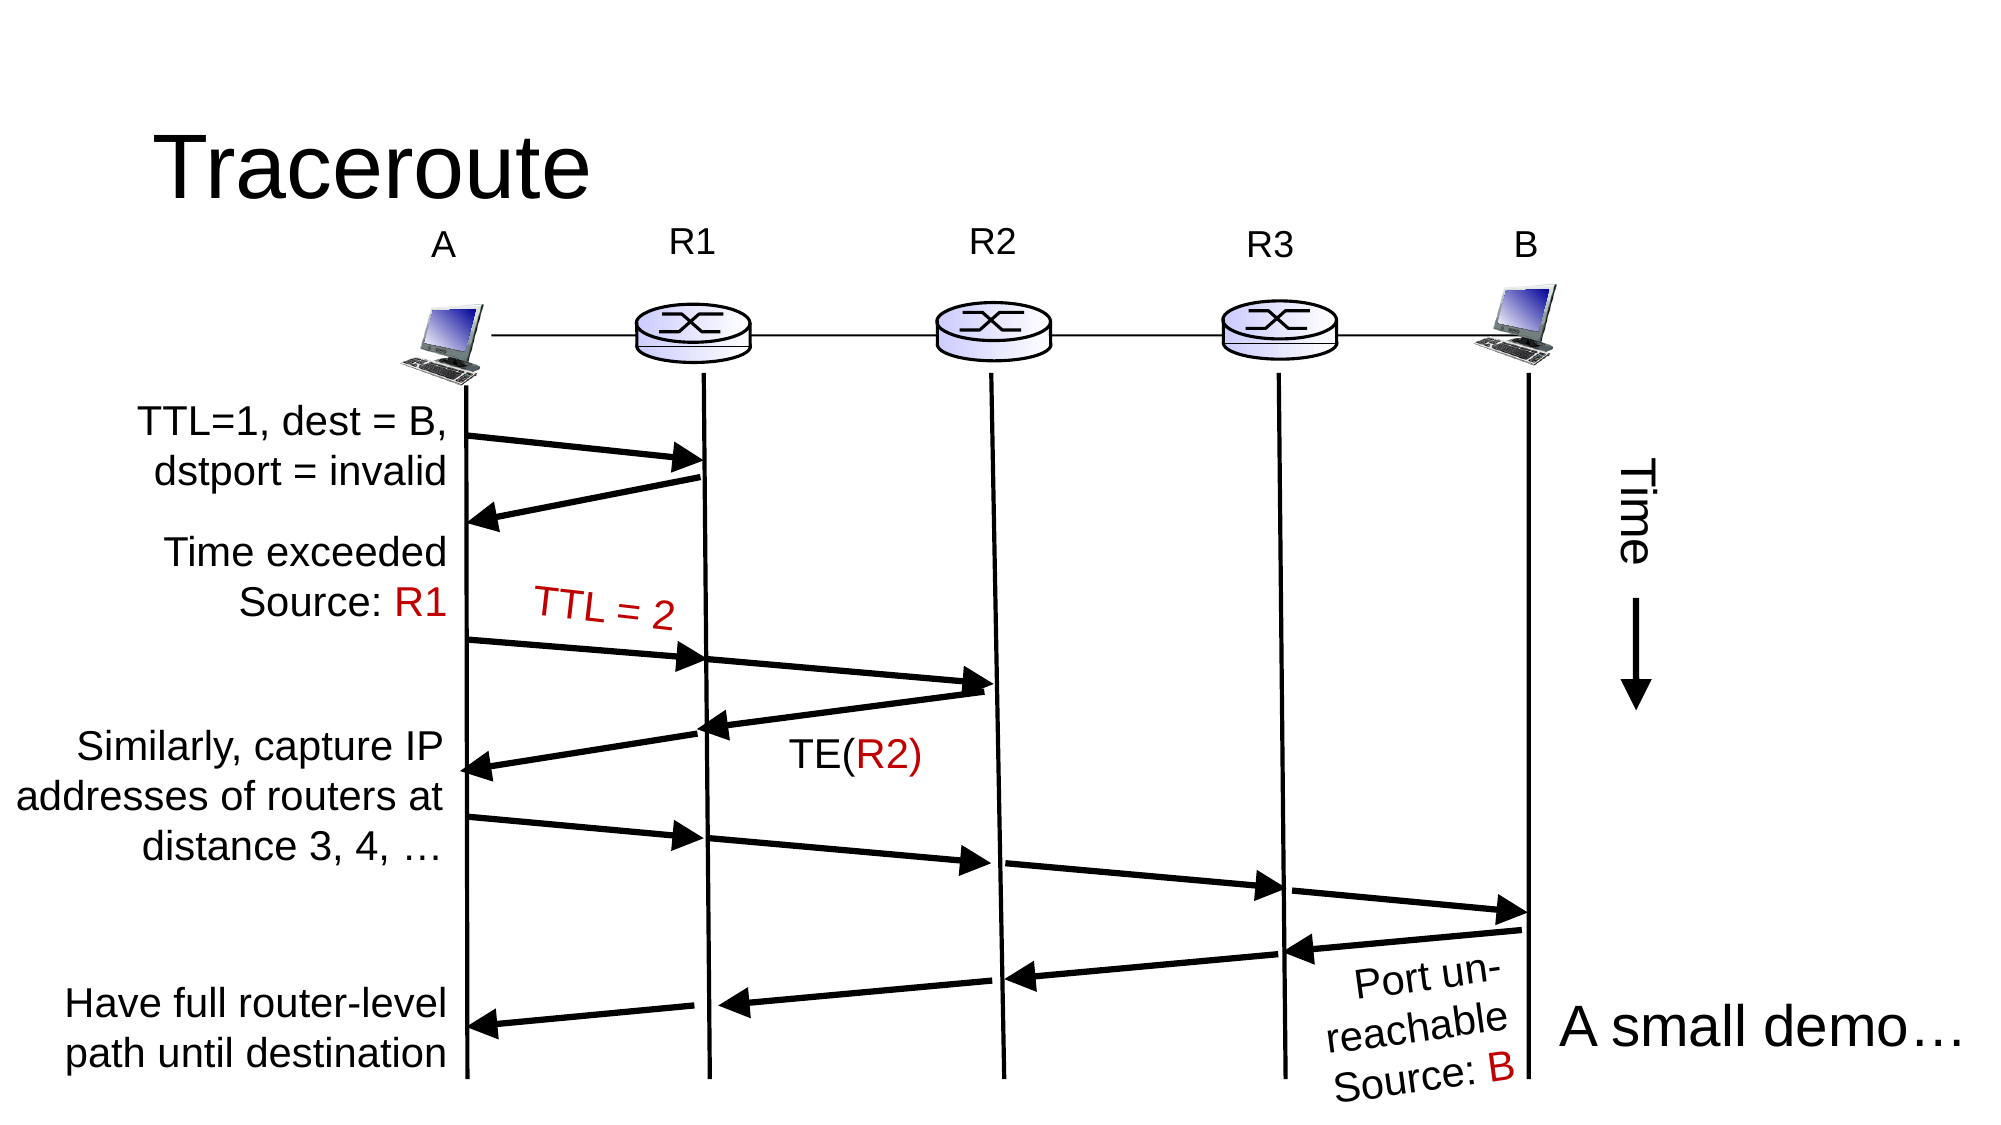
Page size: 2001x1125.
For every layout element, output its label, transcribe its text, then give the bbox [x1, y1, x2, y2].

text_box A [416, 212, 492, 273]
text_box R3 [1231, 212, 1328, 272]
text_box [466, 1005, 695, 1036]
text_box Time [1604, 442, 1680, 582]
text_box [696, 716, 772, 737]
text_box [1004, 954, 1279, 988]
text_box TE(R2) [772, 719, 938, 785]
text_box TTL=1, dest = B, dstport = invalid [100, 386, 463, 501]
text_box [706, 658, 994, 693]
text_box [466, 435, 704, 469]
text_box [468, 816, 704, 847]
text_box [459, 733, 698, 779]
text_box [710, 838, 992, 872]
text_box [718, 980, 993, 1014]
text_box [380, 300, 486, 392]
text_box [1453, 280, 1559, 372]
text_box B [1498, 212, 1574, 273]
text_box R1 [653, 210, 750, 270]
text_box [1292, 890, 1528, 921]
title Traceroute [137, 59, 1863, 278]
text_box Have full router-level path until destination [4, 968, 463, 1084]
text_box [1625, 597, 1647, 711]
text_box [1222, 300, 1338, 360]
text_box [636, 304, 751, 363]
text_box [1005, 863, 1287, 897]
text_box Similarly, capture IP addresses of routers at distance 3, 4, … [0, 711, 459, 877]
text_box TTL = 2 [483, 560, 695, 649]
text_box Port un- reachable Source: B [1264, 929, 1534, 1125]
text_box [466, 476, 701, 530]
text_box [468, 639, 707, 668]
text_box A small demo… [1544, 980, 1998, 1066]
text_box R2 [954, 210, 1051, 270]
text_box Time exceeded Source: R1 [94, 517, 463, 633]
text_box [1282, 936, 1453, 958]
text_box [936, 302, 1052, 361]
